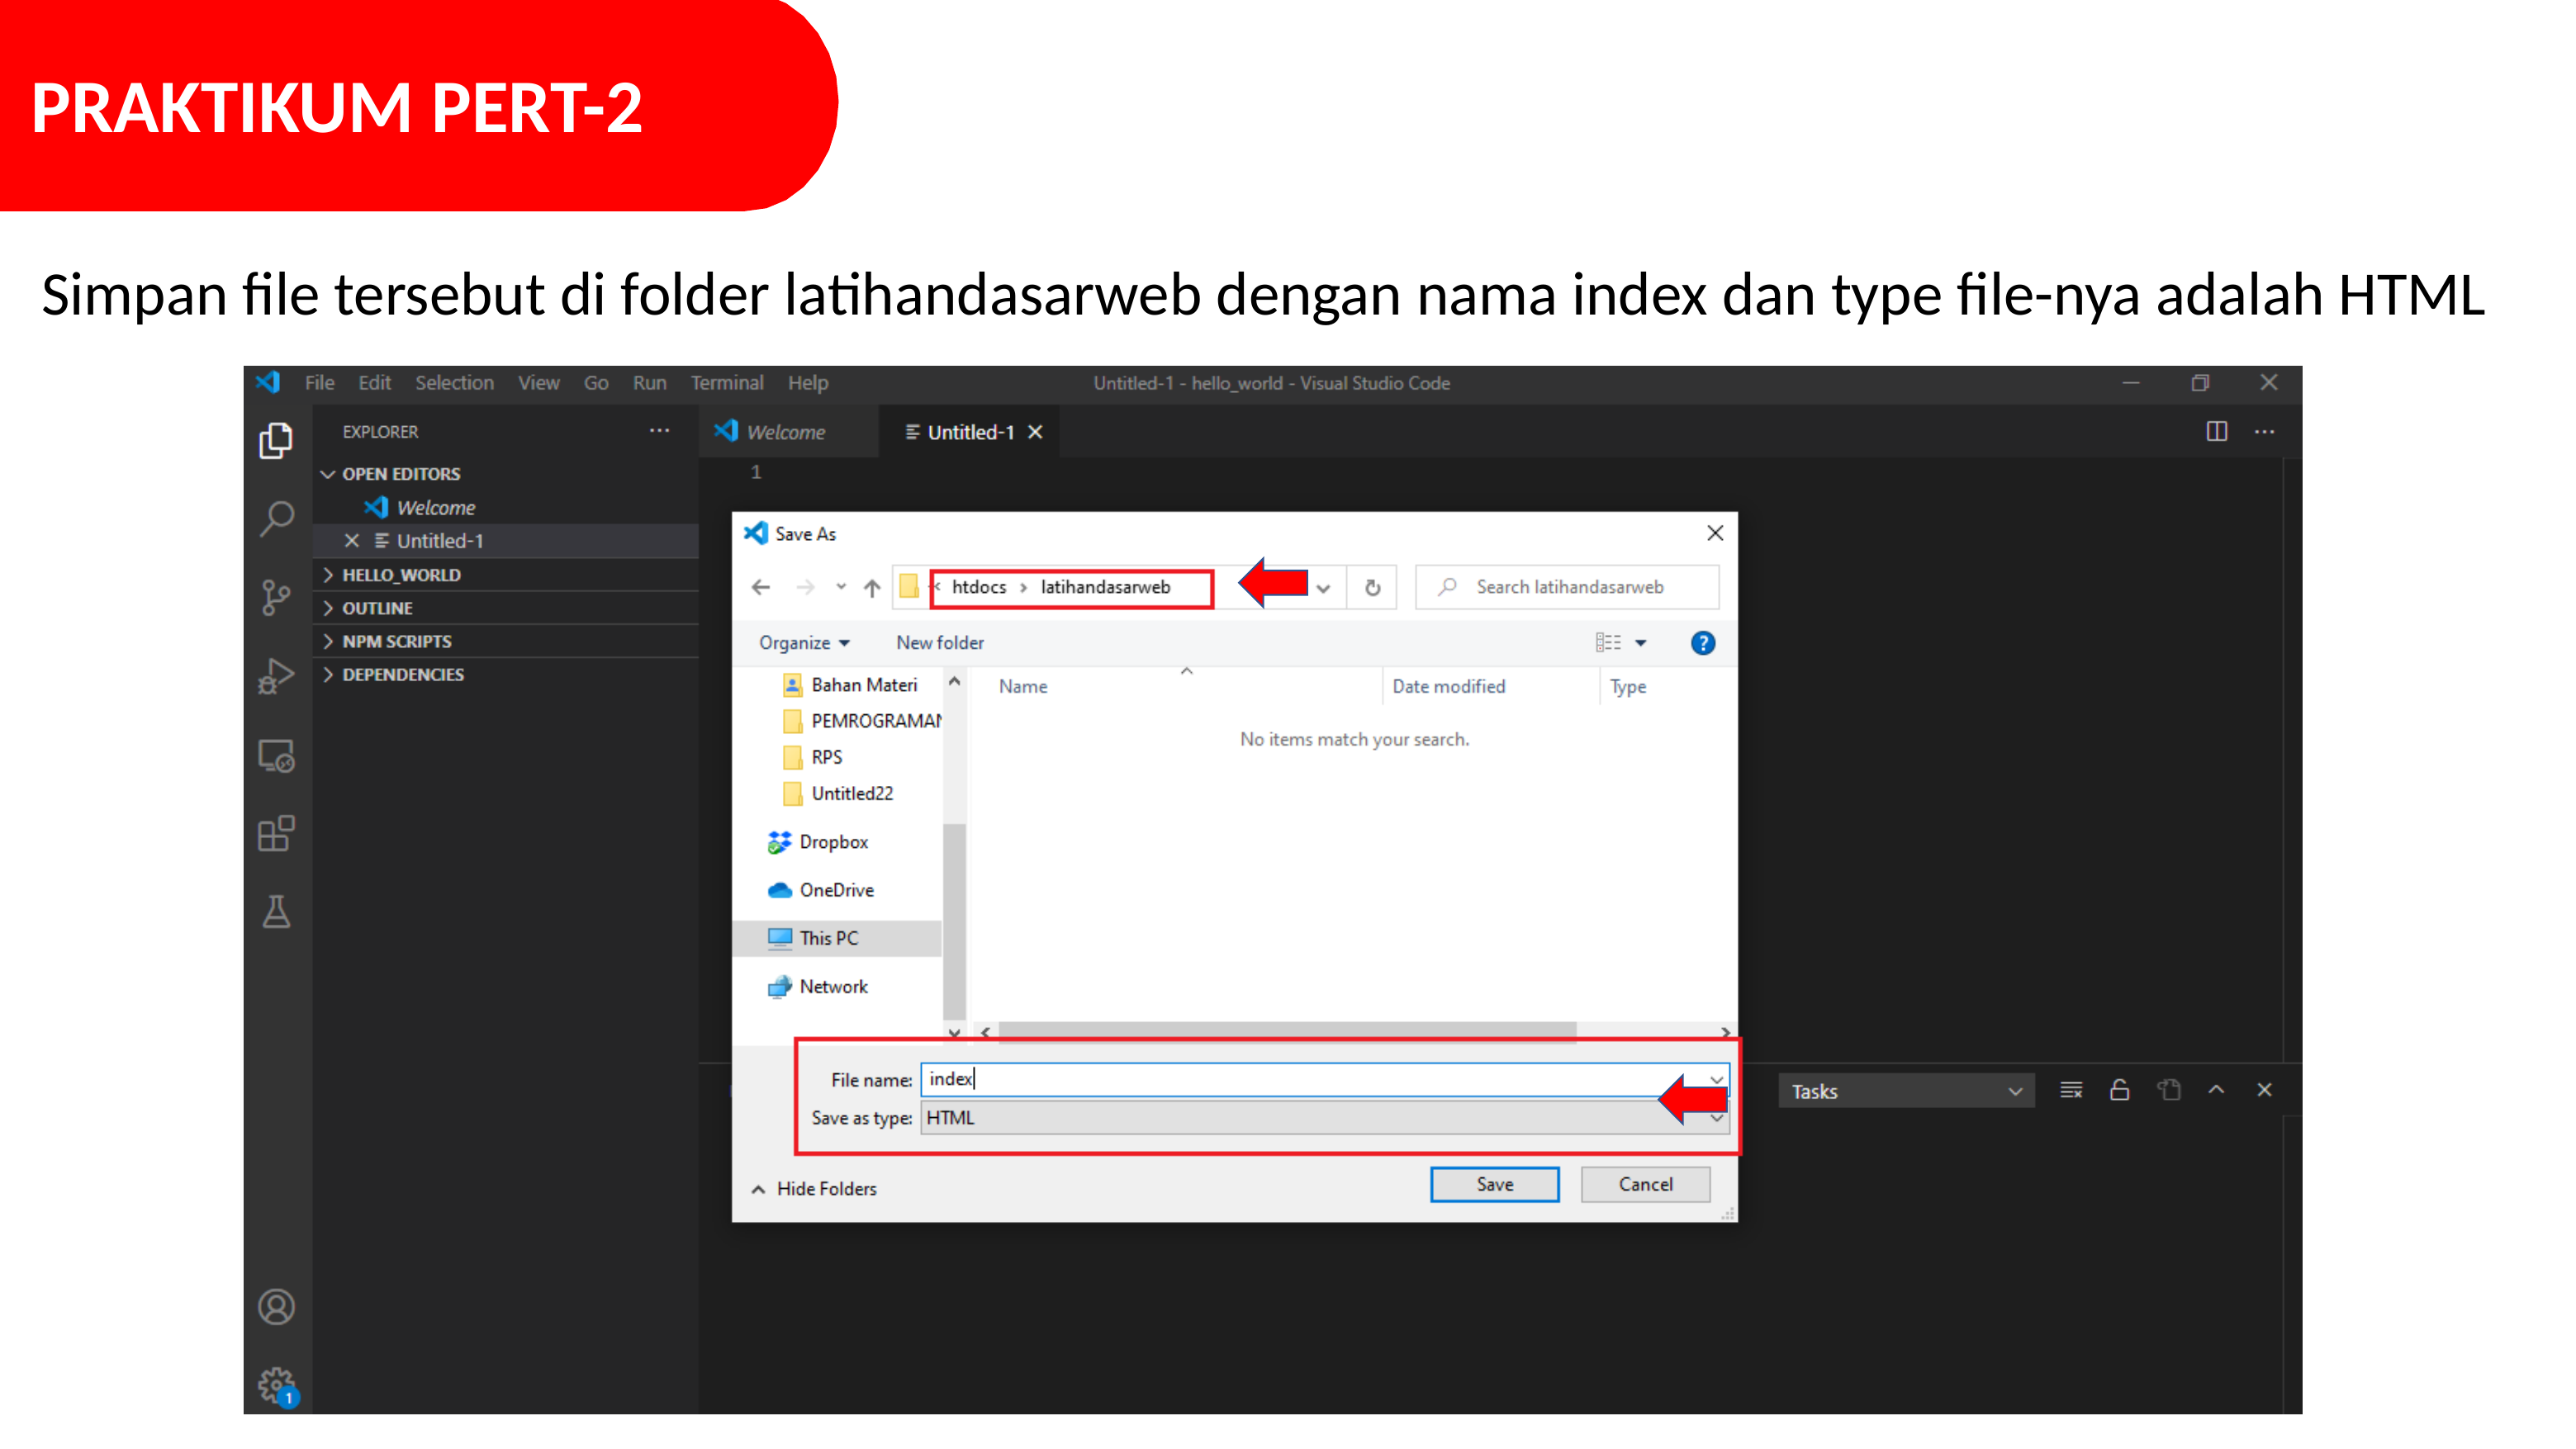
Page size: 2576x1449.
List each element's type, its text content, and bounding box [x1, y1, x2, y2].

picture [244, 366, 2303, 1414]
text_box PRAKTIKUM PERT-2 [29, 54, 839, 148]
text_box [0, 0, 830, 211]
text_box Simpan file tersebut di folder latihandasarweb dengan nama index dan type file-nya adalah HTML [29, 247, 2527, 334]
